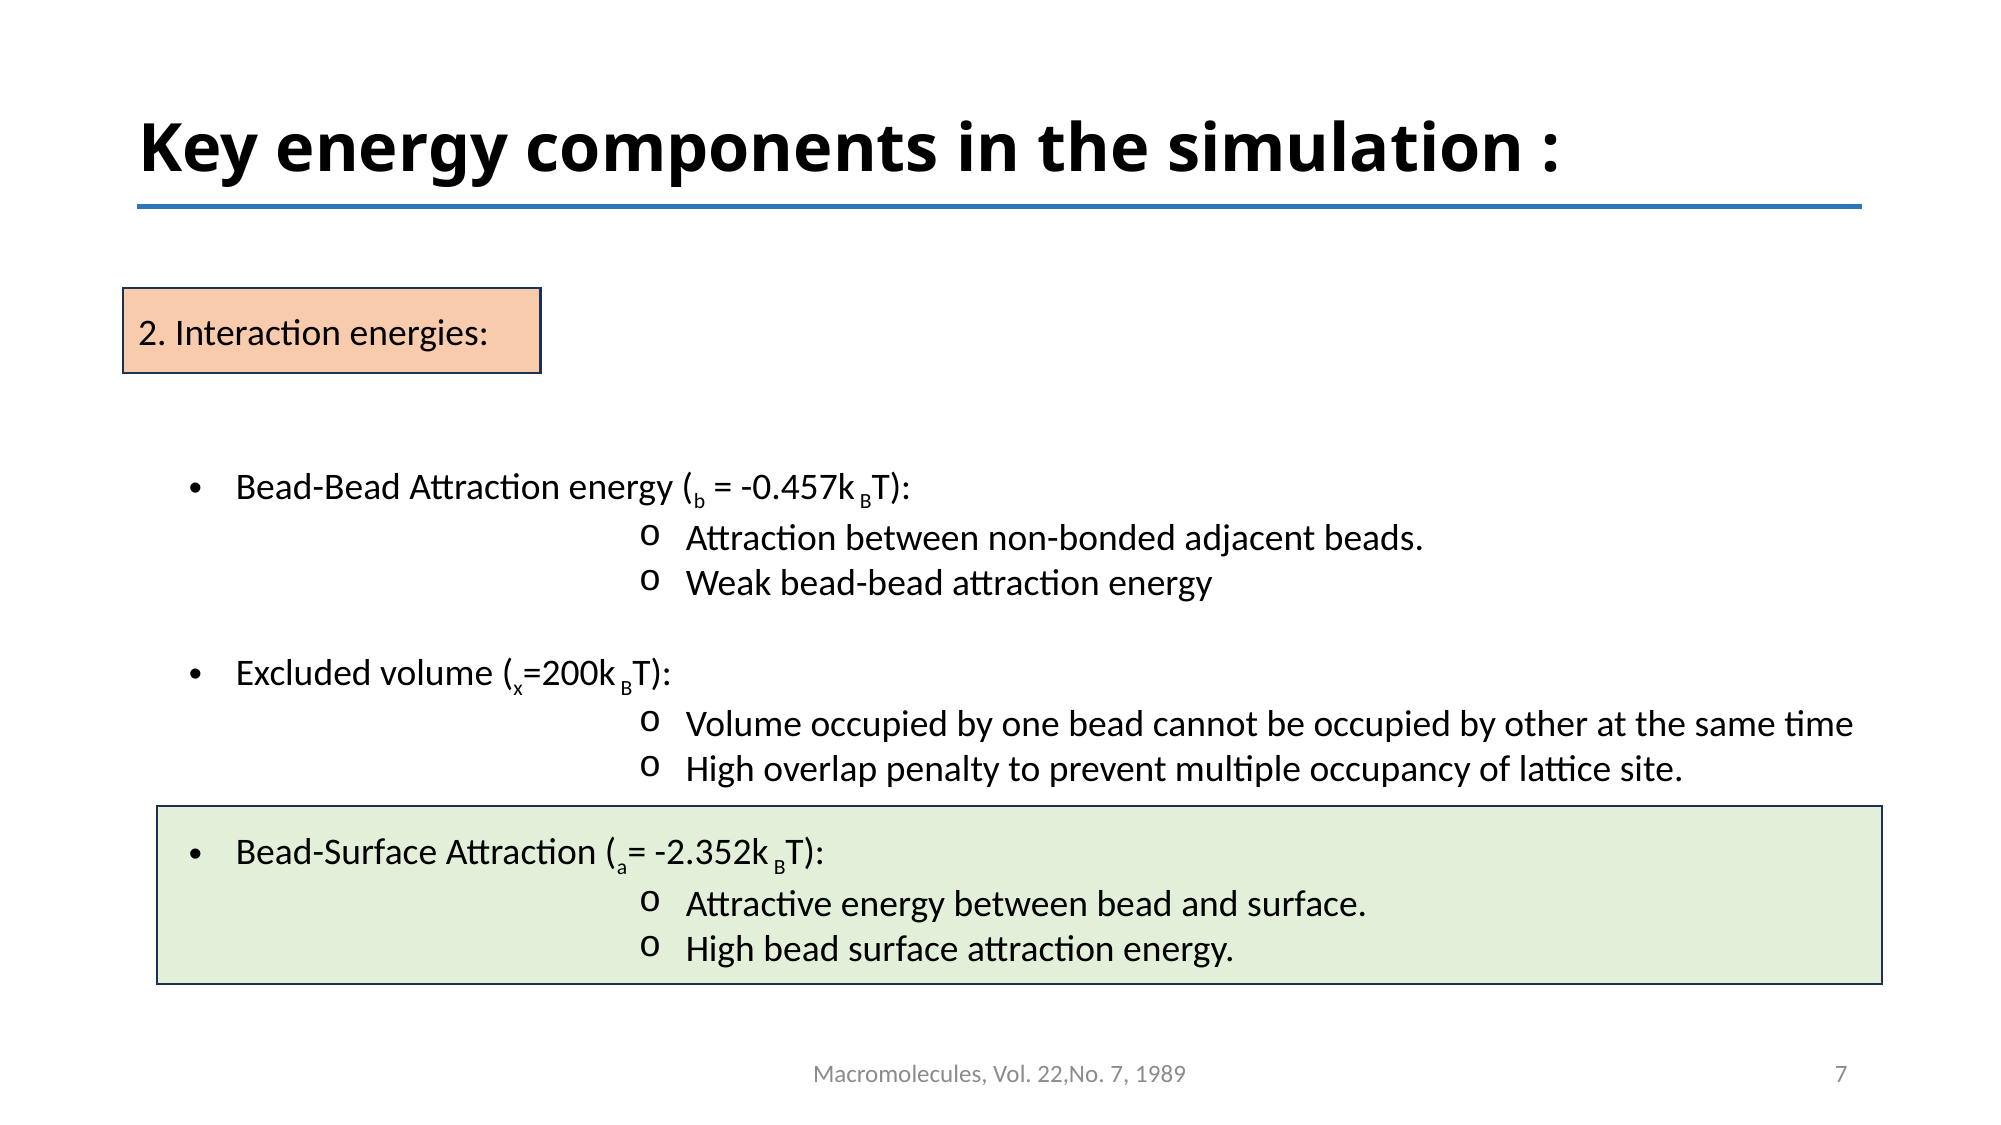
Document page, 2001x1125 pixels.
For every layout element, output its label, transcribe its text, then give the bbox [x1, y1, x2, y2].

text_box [123, 288, 541, 373]
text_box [157, 805, 1883, 1018]
footer Macromolecules, Vol. 22,No. 7, 1989 [662, 1042, 1338, 1103]
slide_number 7 [1412, 1042, 1863, 1103]
title Key energy components in the simulation : [123, 62, 1849, 238]
